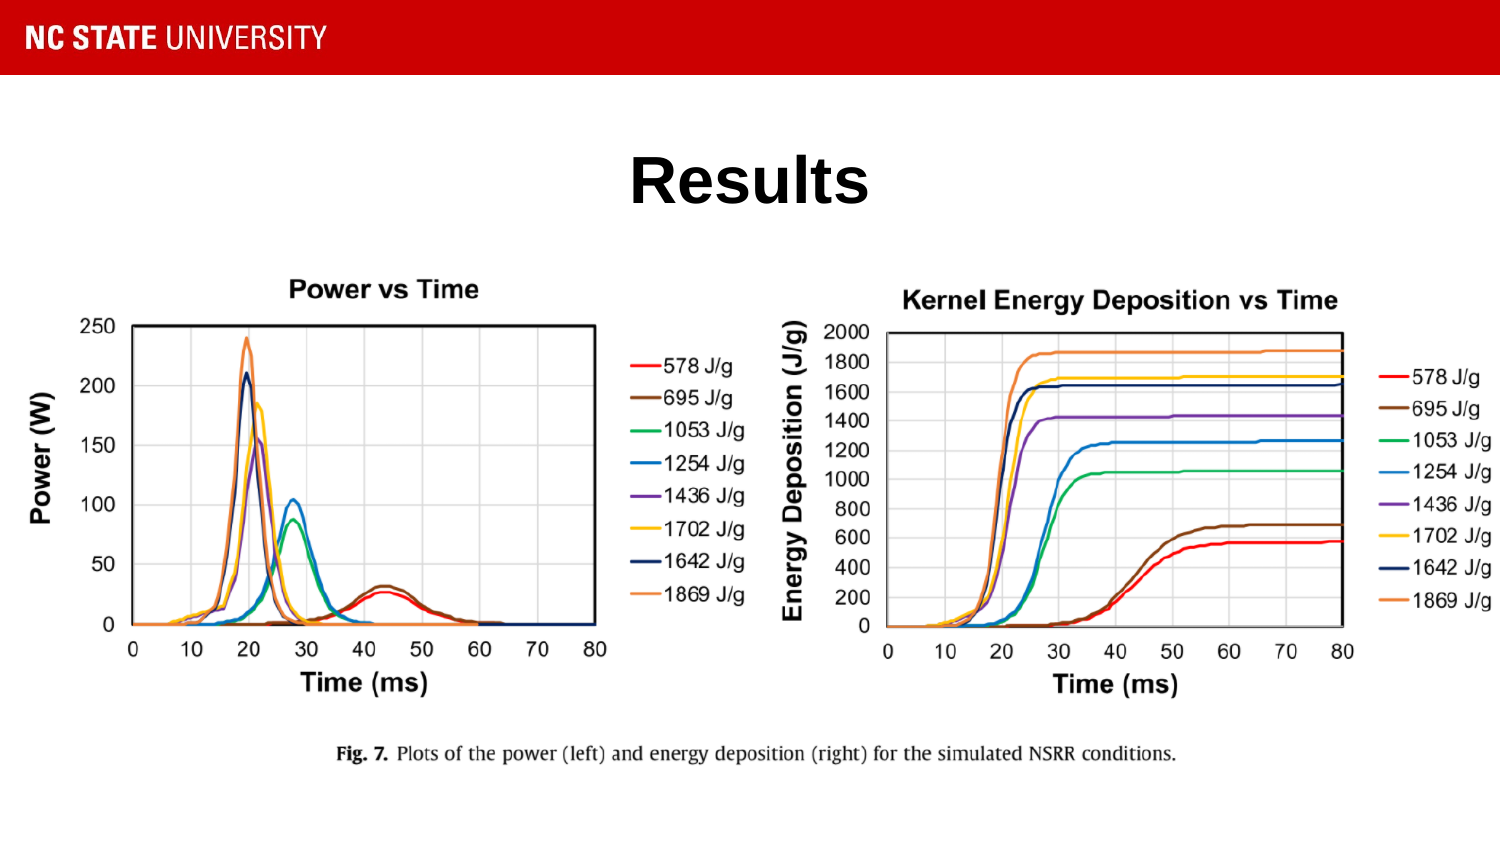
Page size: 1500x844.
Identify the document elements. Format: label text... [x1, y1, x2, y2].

picture [0, 0, 1500, 75]
picture [0, 262, 1500, 784]
title Results [75, 110, 1425, 243]
